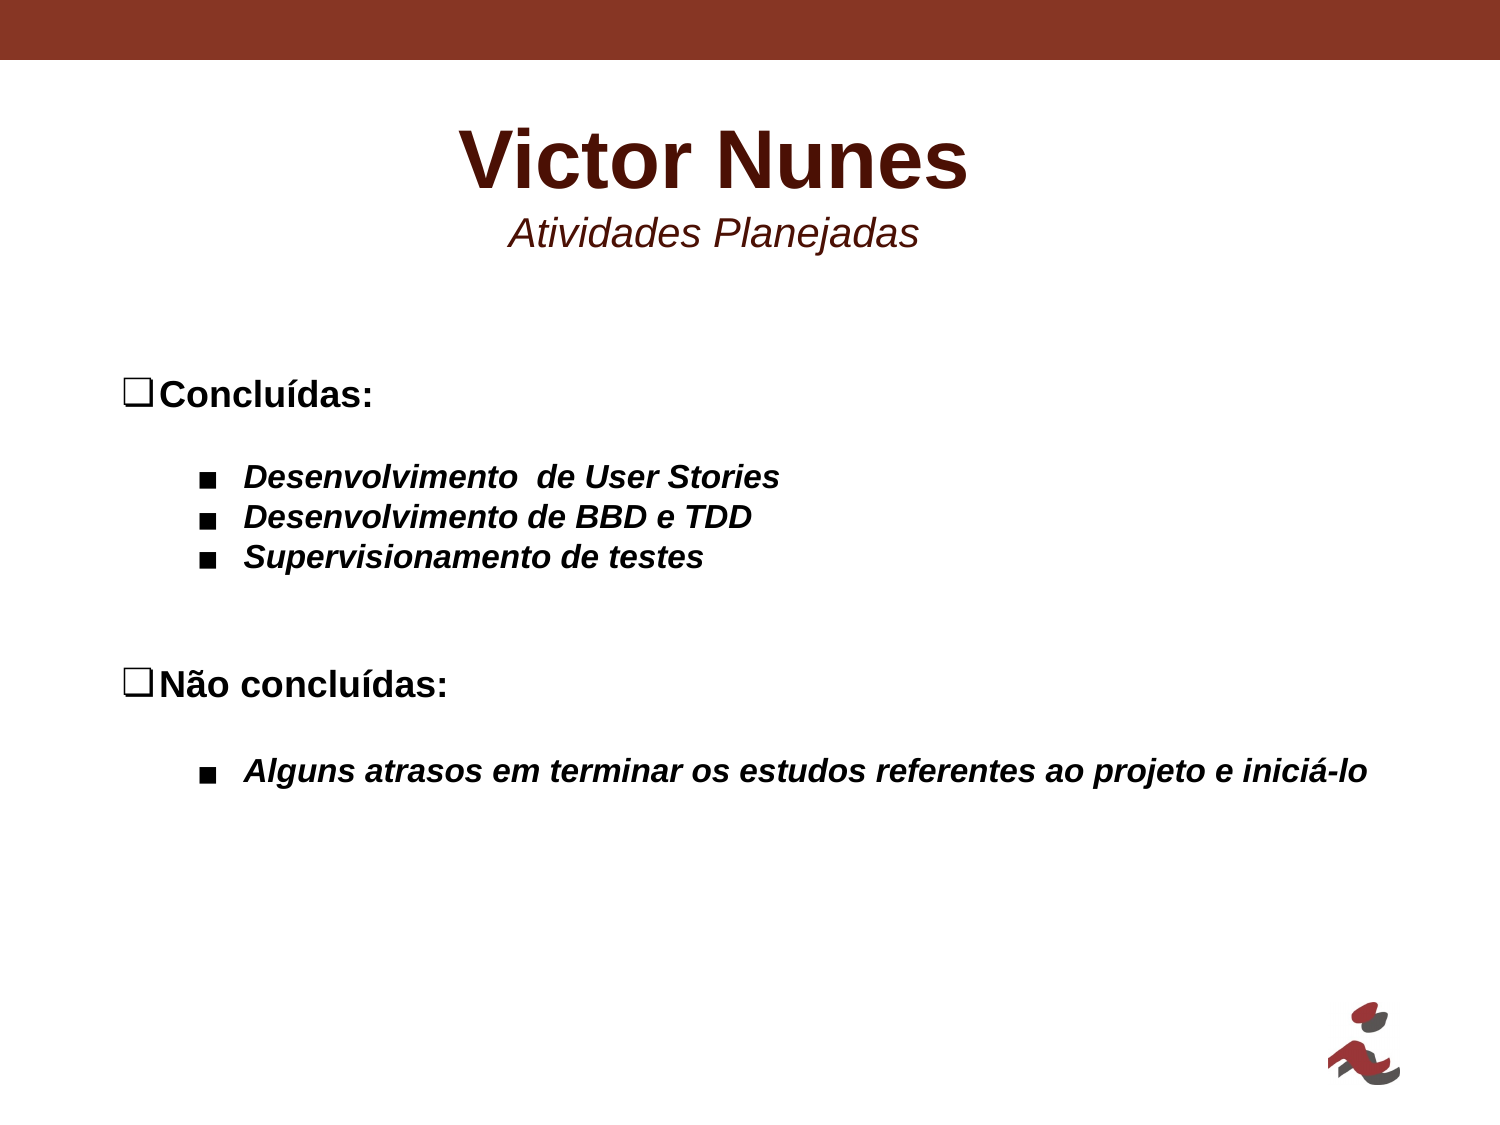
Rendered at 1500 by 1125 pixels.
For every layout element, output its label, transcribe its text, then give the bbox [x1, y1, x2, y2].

text_box Concluídas: Desenvolvimento de User Stories Desenvolvimento de BBD e TDD Supervisionamento de testes Não concluídas: Alguns atrasos em terminar os estudos referentes ao projeto e iniciá-lo [69, 355, 1458, 1086]
picture [1328, 1002, 1400, 1086]
text_box Victor Nunes Atividades Planejadas [100, 98, 1329, 265]
